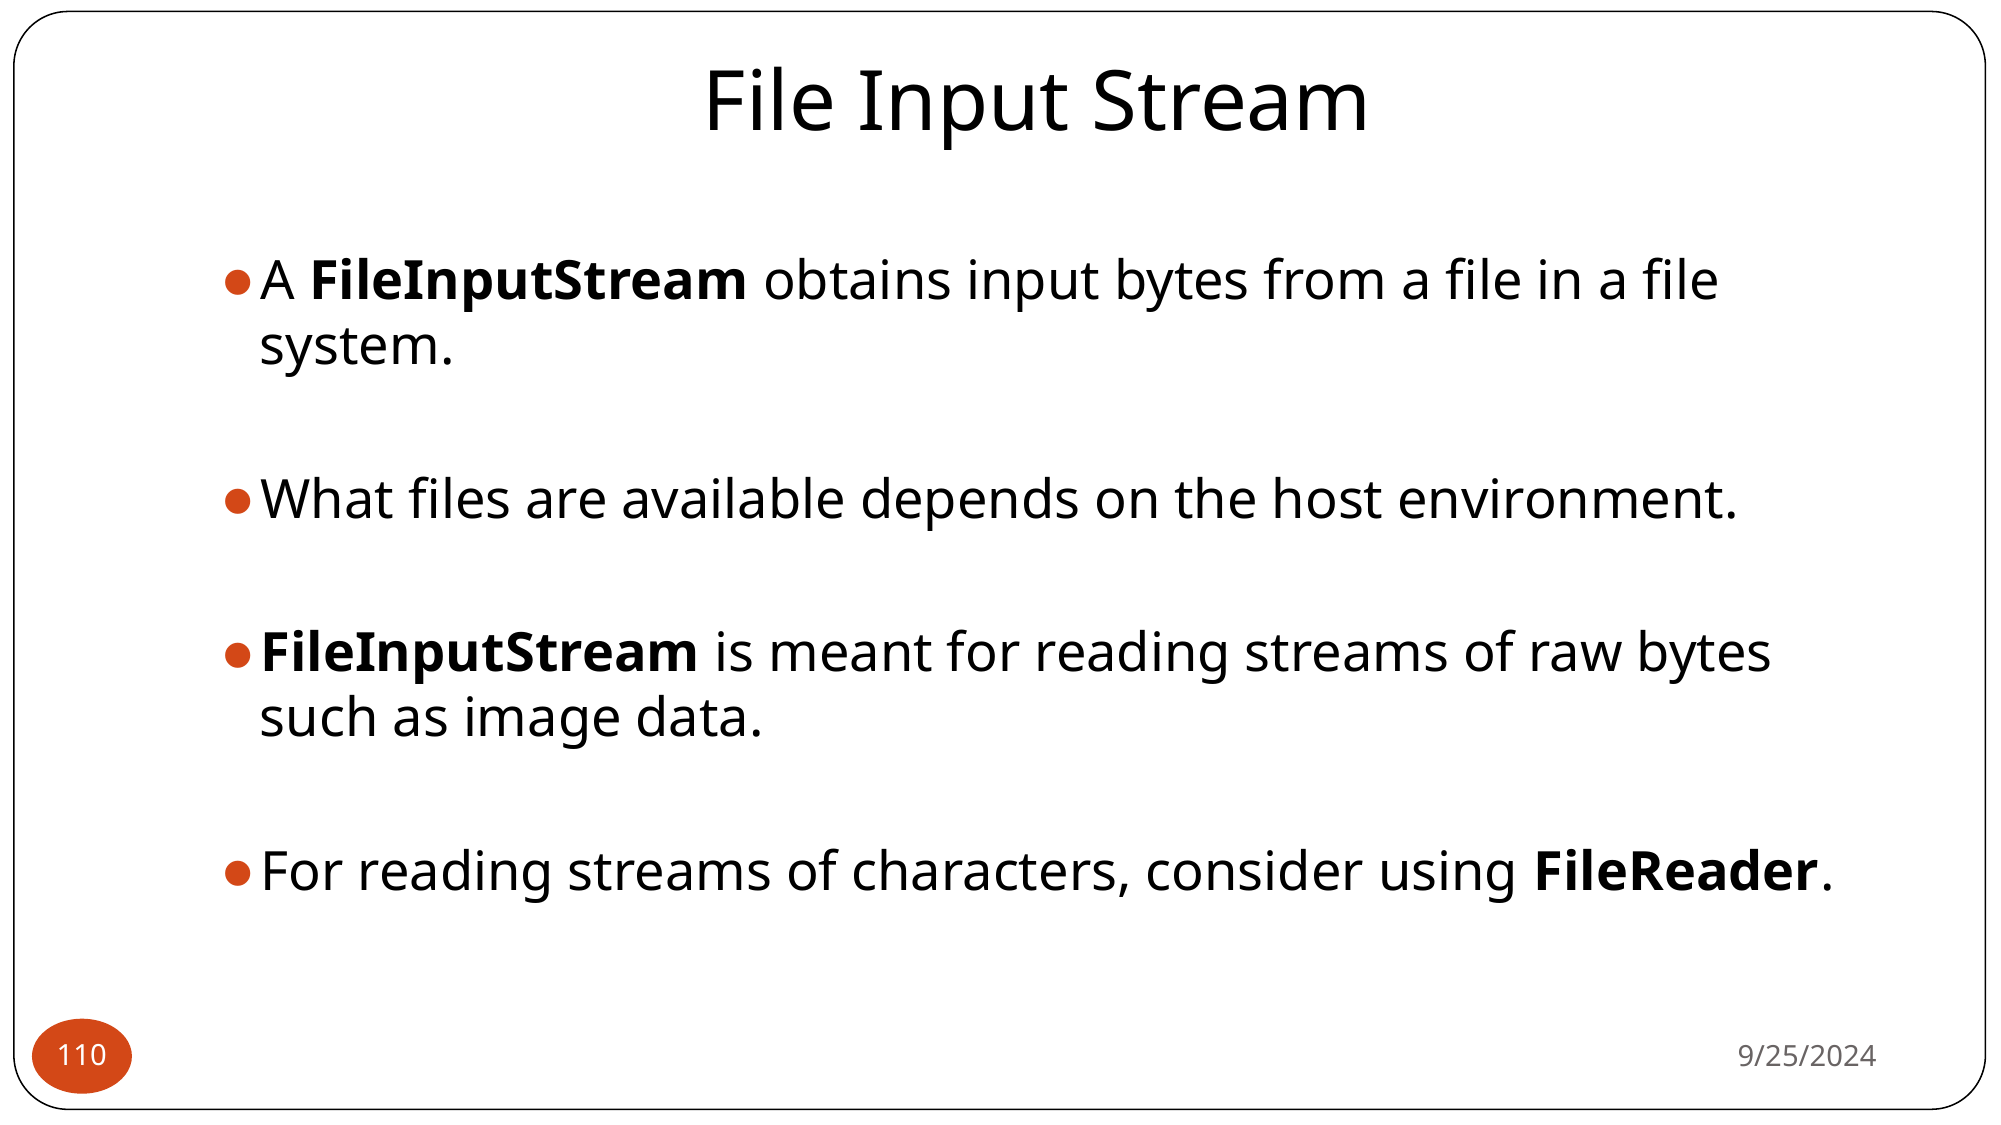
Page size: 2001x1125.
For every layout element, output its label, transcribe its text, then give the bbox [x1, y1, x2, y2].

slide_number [1350, 1015, 1892, 1094]
title File Input Stream [399, 45, 1675, 163]
list A FileInputStream obtains input bytes from a file in a file system. What files are available depends on the host environment. FileInputStream is meant for reading streams of raw bytes such as image data. For reading streams of characters, consider using FileReader. [200, 237, 1900, 988]
slide_number ‹#› [31, 1018, 132, 1094]
